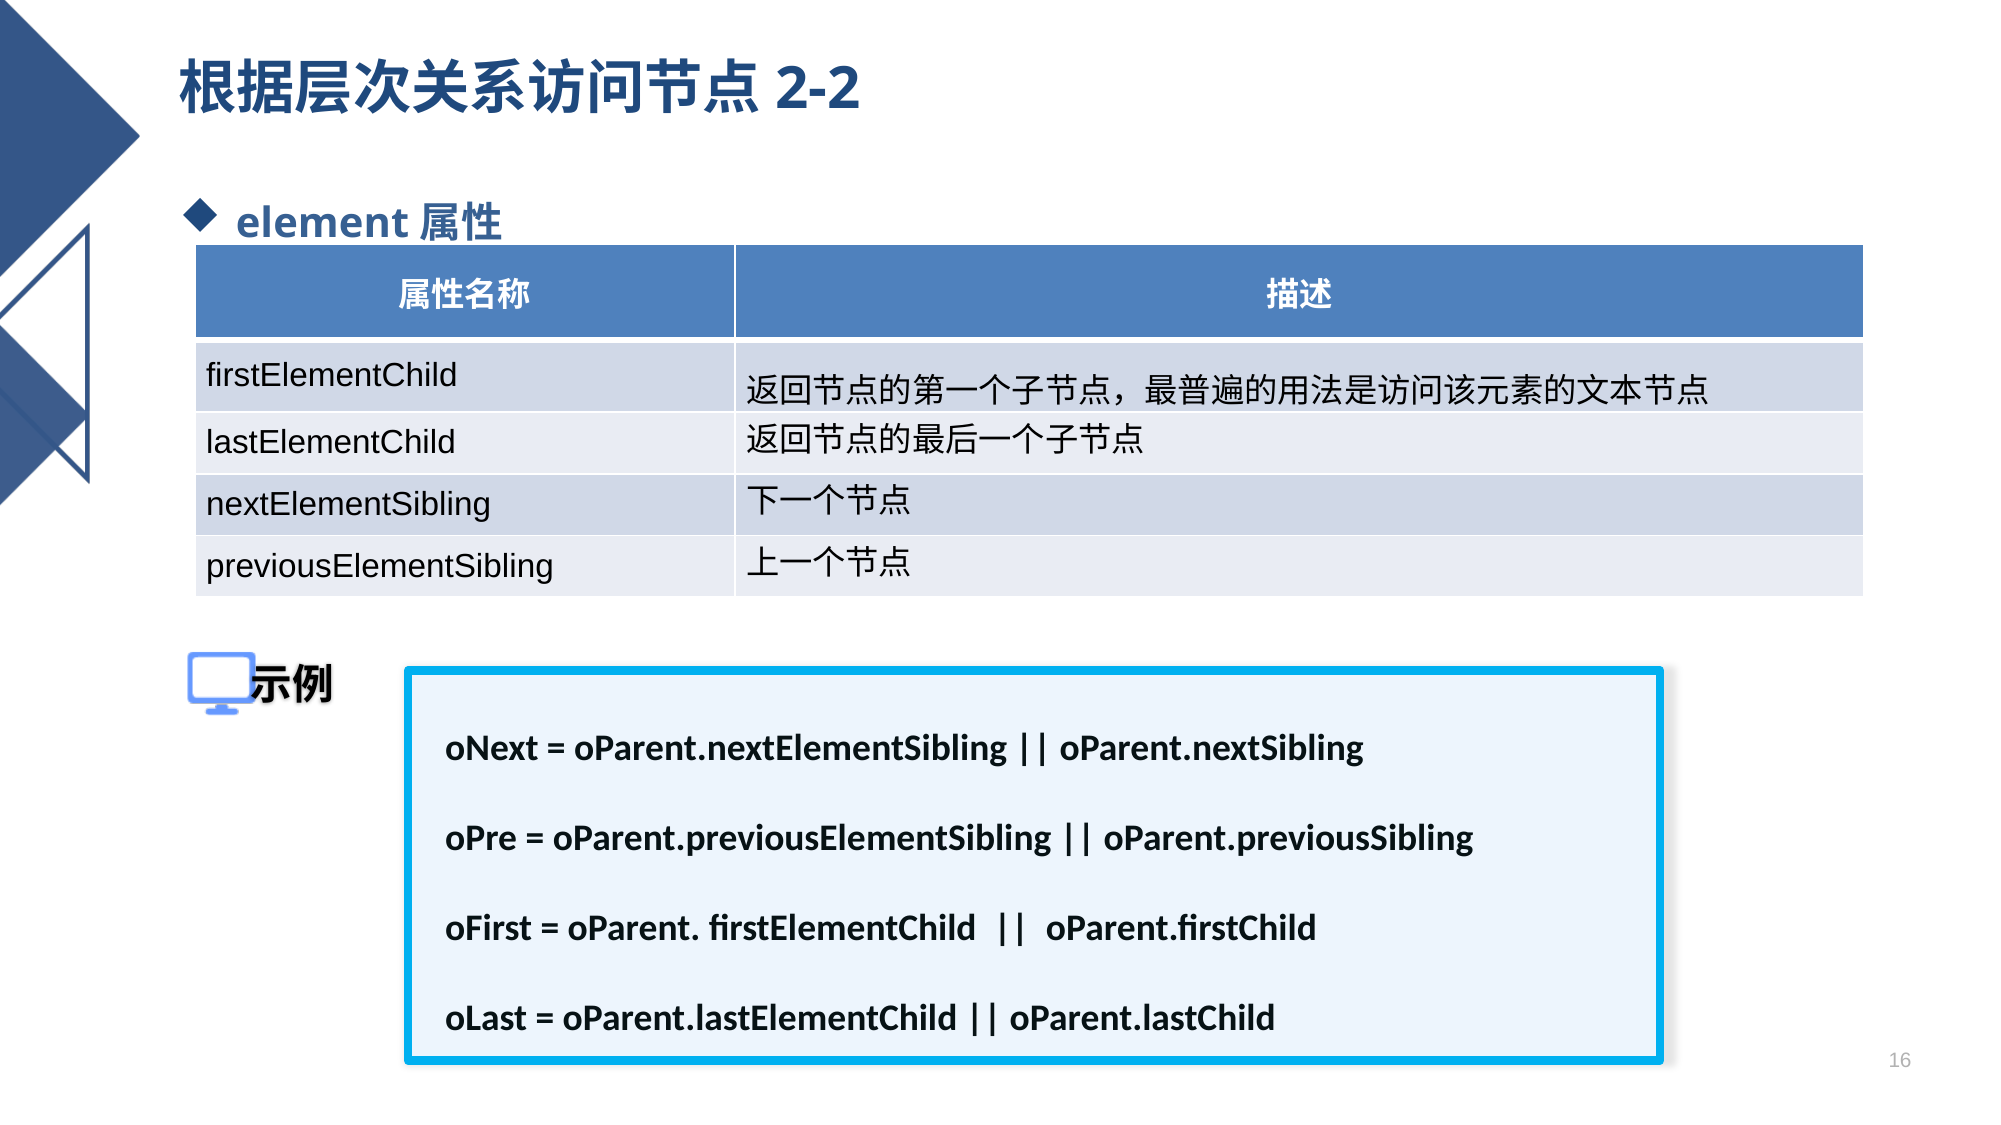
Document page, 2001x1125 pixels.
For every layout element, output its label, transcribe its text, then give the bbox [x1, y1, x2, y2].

picture [0, 0, 140, 595]
table_header 描述 [736, 245, 1863, 337]
table_cell 下一个节点 [736, 475, 1863, 535]
slide_number 16 [1851, 1029, 1949, 1090]
table_cell previousElementSibling [196, 536, 734, 596]
list element属性 [166, 178, 1915, 1032]
table_cell nextElementSibling [196, 475, 734, 535]
table_cell firstElementChild [196, 343, 734, 411]
table_cell lastElementChild [196, 413, 734, 473]
table_cell 上一个节点 [736, 536, 1863, 596]
table_cell 返回节点的最后一个子节点 [736, 413, 1863, 473]
text_box [338, 208, 1689, 243]
text_box oNext = oParent.nextElementSibling || oParent.nextSibling oPre = oParent.previousElementSibling || oParent.previousSibling oFirst = oParent. firstElementChild || oParent.firstChild oLast = oParent.lastElementChild || oParent.lastChild [408, 670, 1661, 1061]
table_cell 返回节点的第一个子节点，最普遍的用法是访问该元素的文本节点 [736, 343, 1863, 411]
table_header 属性名称 [196, 245, 734, 337]
title 根据层次关系访问节点2-2 [165, 35, 1914, 136]
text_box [185, 648, 351, 717]
